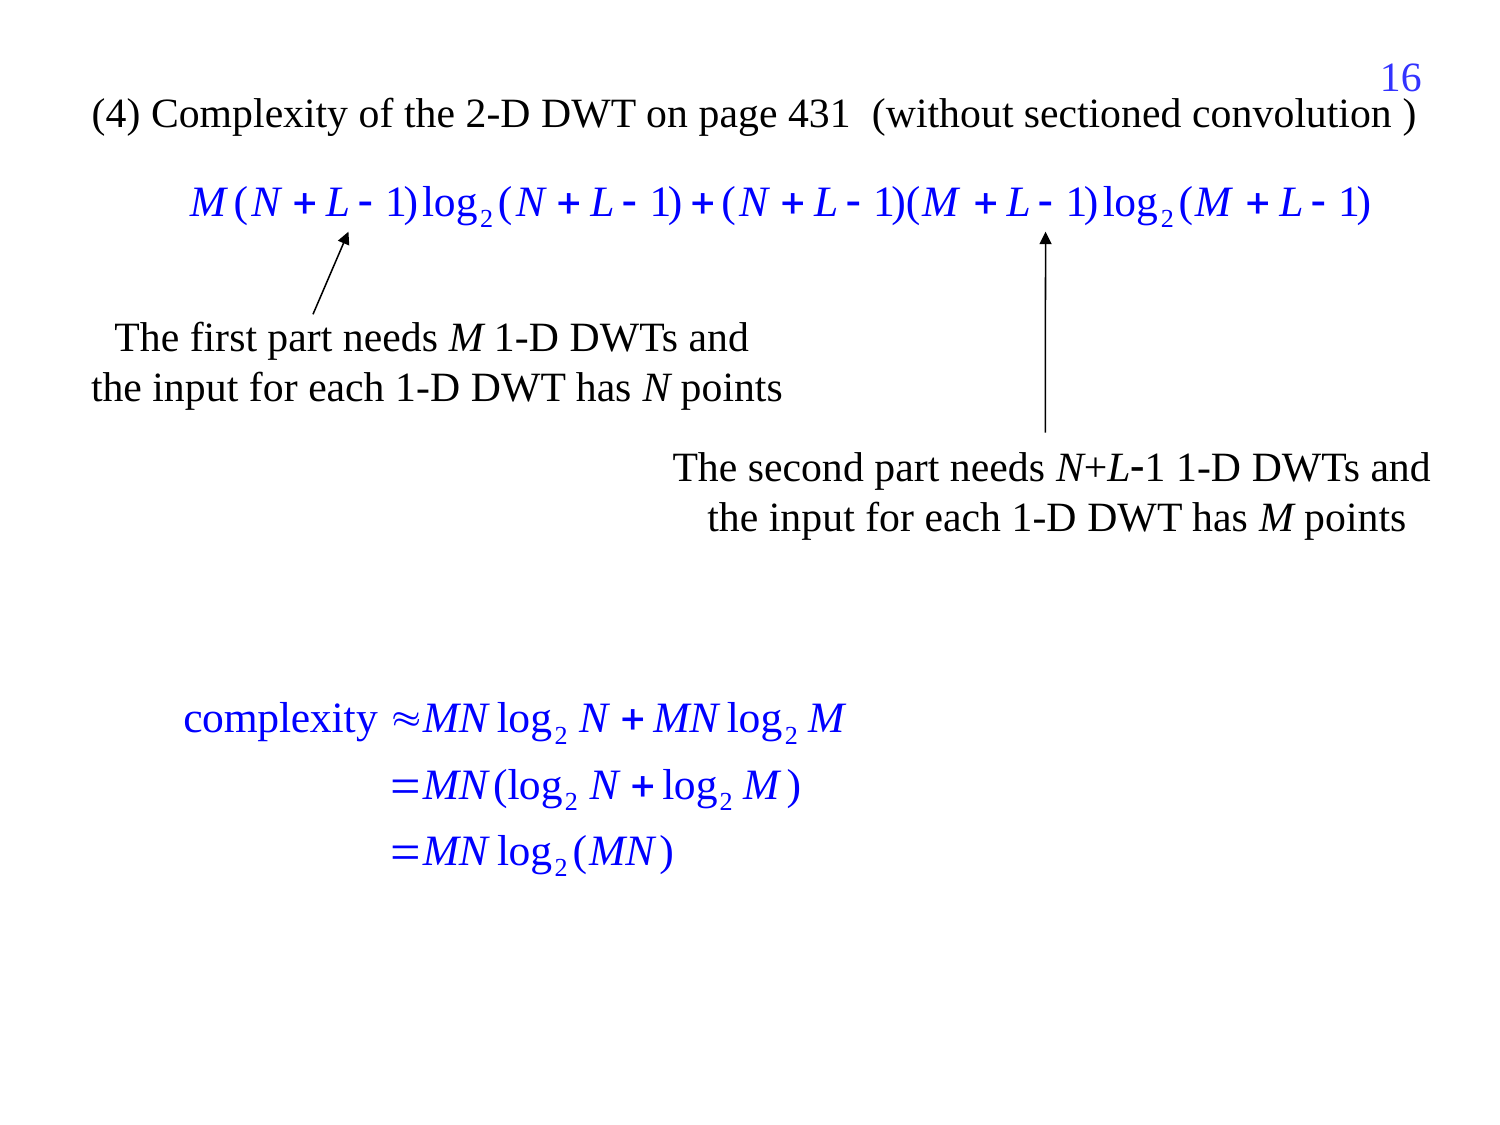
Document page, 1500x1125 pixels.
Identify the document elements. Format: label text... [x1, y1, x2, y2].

text_box The first part needs M 1-D DWTs and the input for each 1-D DWT has N points [64, 302, 810, 418]
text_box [185, 176, 1376, 234]
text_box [179, 694, 856, 882]
slide_number 440 [1304, 42, 1437, 122]
text_box (4) Complexity of the 2-D DWT on page 431 (without sectioned convolution ) [76, 78, 1436, 143]
text_box The second part needs N+L1 1-D DWTs and the input for each 1-D DWT has M points [655, 432, 1459, 548]
text_box [318, 243, 350, 302]
